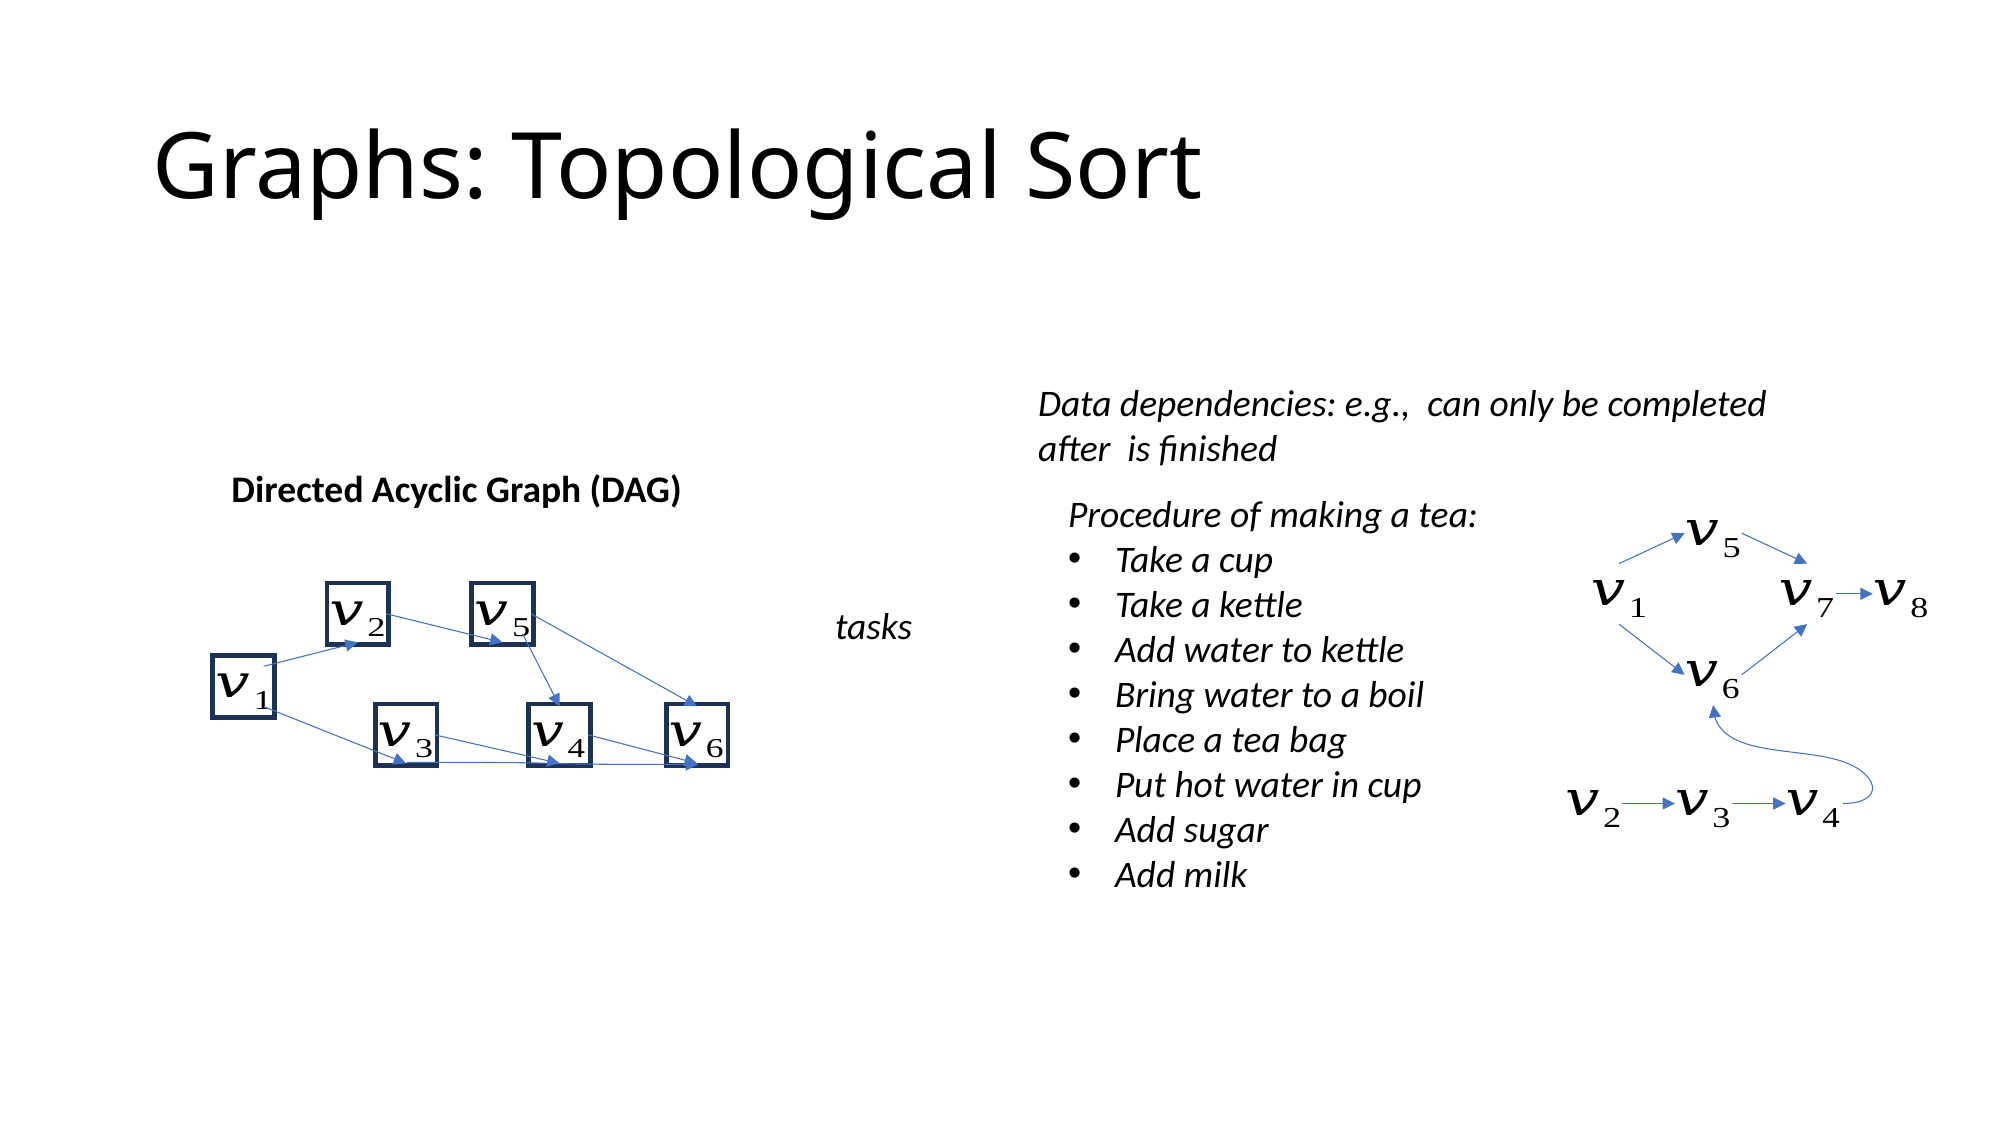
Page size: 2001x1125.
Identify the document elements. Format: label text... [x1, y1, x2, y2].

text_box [1713, 705, 1843, 804]
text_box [214, 585, 726, 765]
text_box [1590, 502, 1930, 706]
title Graphs: Topological Sort [137, 59, 1863, 278]
text_box Directed Acyclic Graph (DAG) [216, 457, 698, 518]
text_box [1564, 773, 1843, 834]
